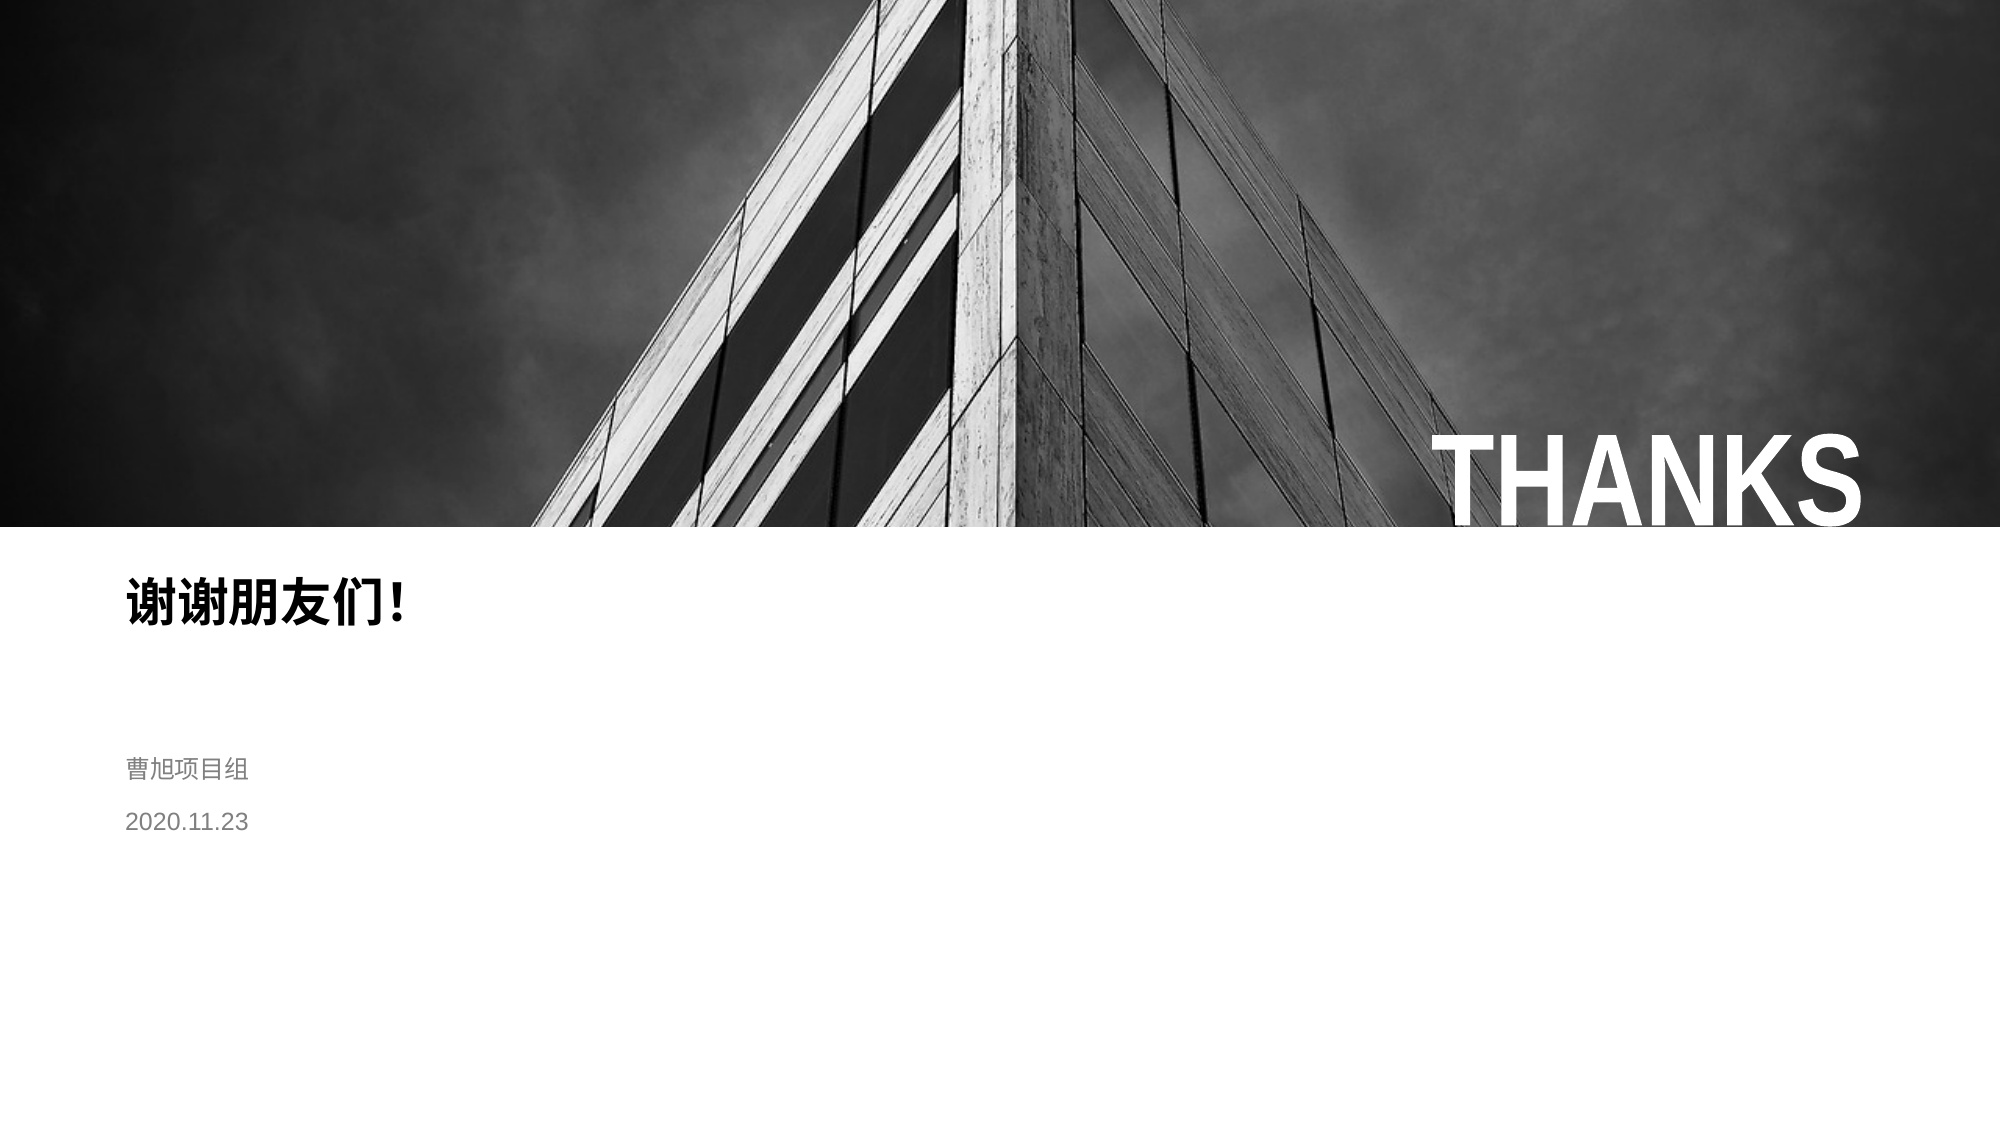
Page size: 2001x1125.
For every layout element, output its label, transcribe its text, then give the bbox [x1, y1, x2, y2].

list 曹旭项目组 [109, 749, 746, 801]
list 2020.11.23 [109, 801, 746, 853]
title 谢谢朋友们！ [109, 568, 746, 704]
picture [0, 0, 2000, 527]
